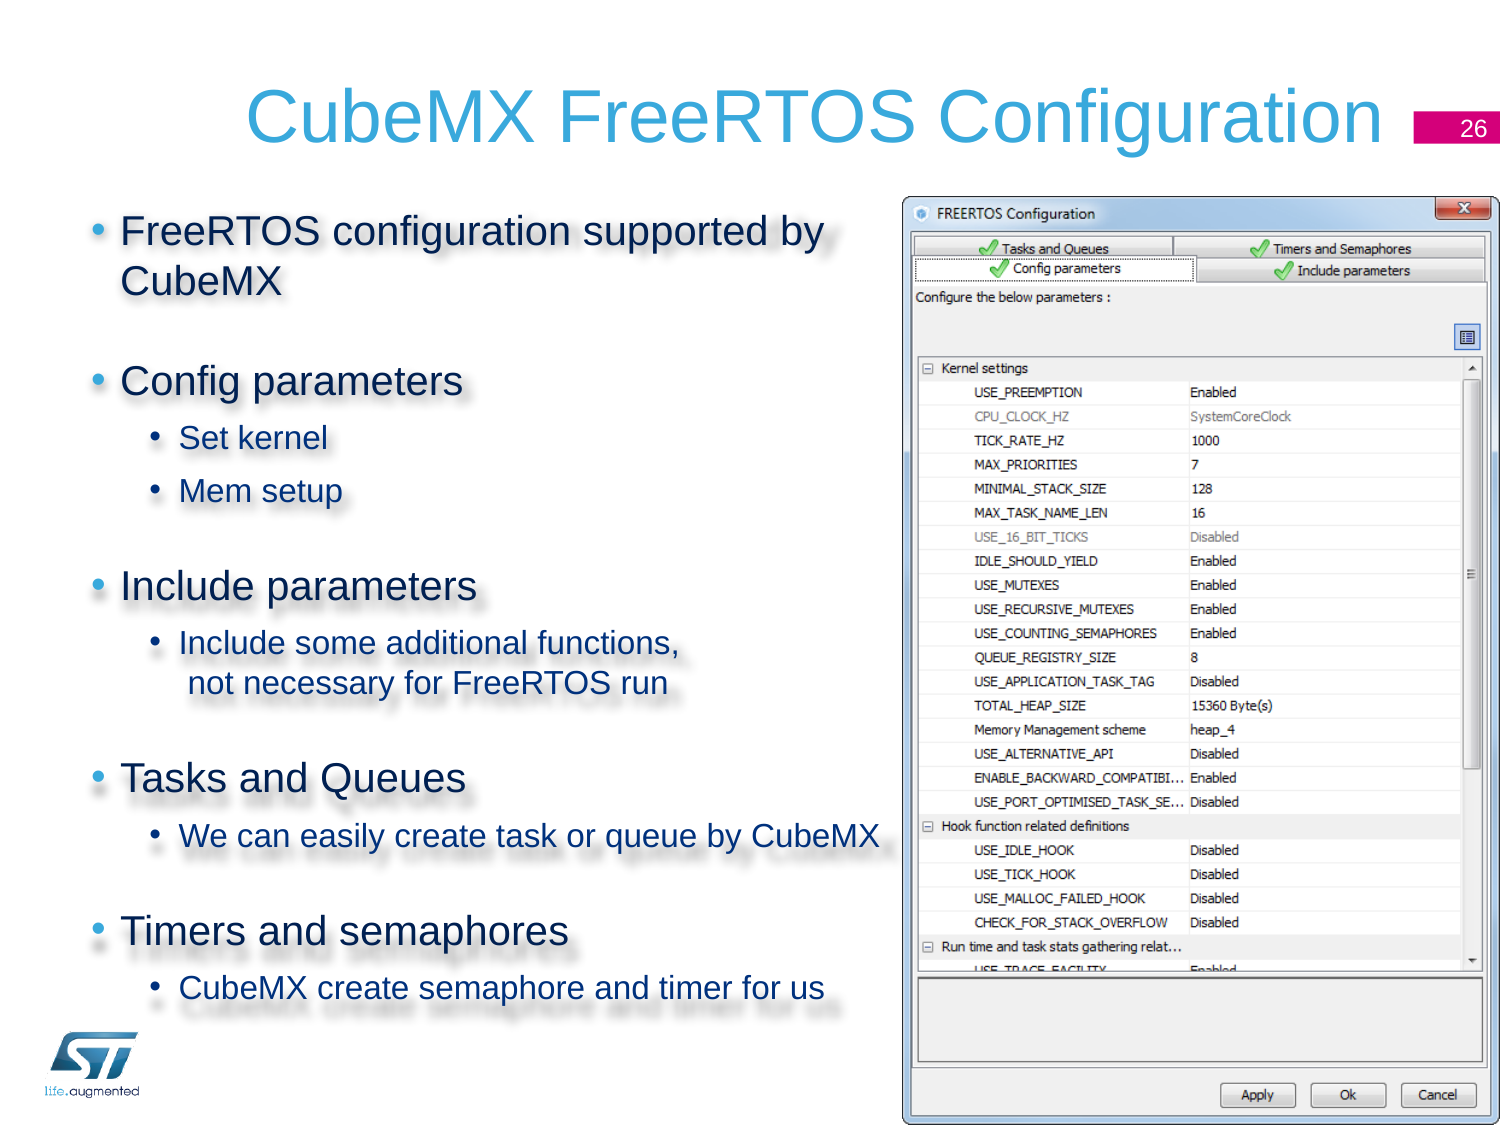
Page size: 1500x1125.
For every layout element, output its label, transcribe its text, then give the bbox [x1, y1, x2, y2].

picture [37, 1022, 76, 1104]
picture [902, 195, 1500, 1125]
list FreeRTOS configuration supported by CubeMX Config parameters Set kernel Mem setup Include parameters Include some additional functions, not necessary for FreeRTOS run Tasks and Queues We can easily create task or queue by CubeMX Timers and semaphores CubeMX create semaphore and timer for us [76, 196, 900, 1123]
title CubeMX FreeRTOS Configuration [75, 19, 1400, 194]
slide_number 26 [1413, 111, 1500, 144]
